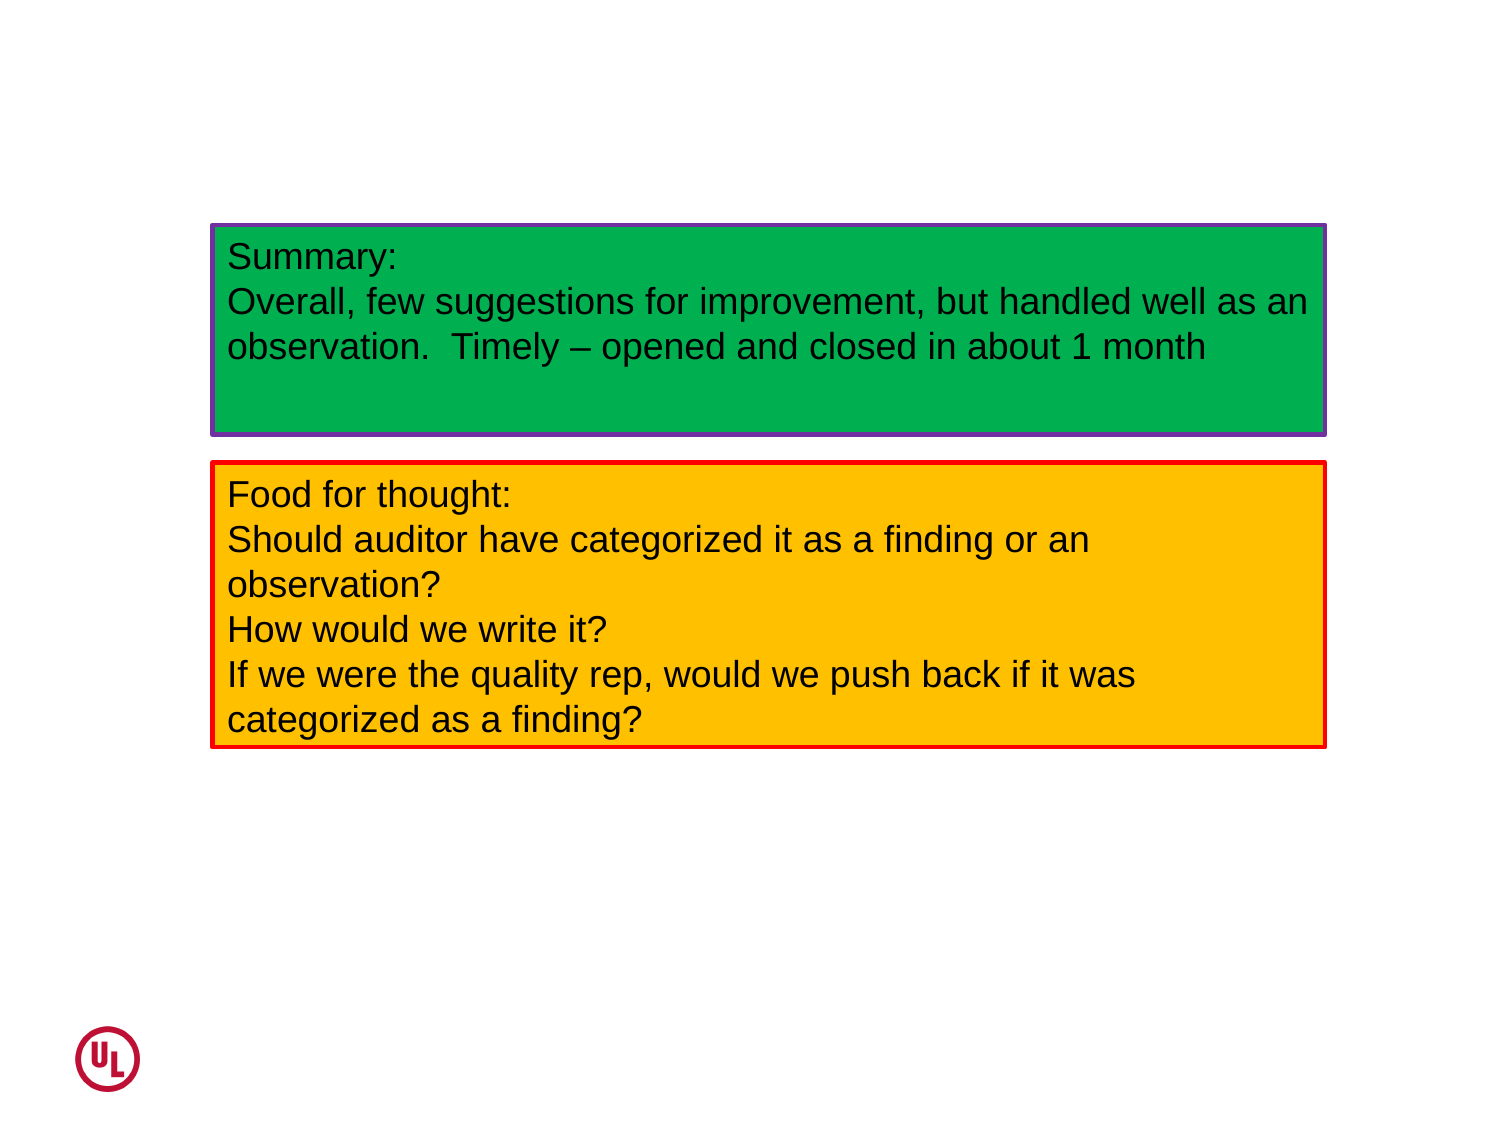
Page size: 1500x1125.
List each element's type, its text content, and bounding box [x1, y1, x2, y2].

text_box Food for thought: Should auditor have categorized it as a finding or an observation? How would we write it? If we were the quality rep, would we push back if it was categorized as a finding? [212, 462, 1325, 748]
text_box Summary: Overall, few suggestions for improvement, but handled well as an observation. Timely – opened and closed in about 1 month [212, 224, 1325, 435]
picture [75, 1026, 140, 1092]
